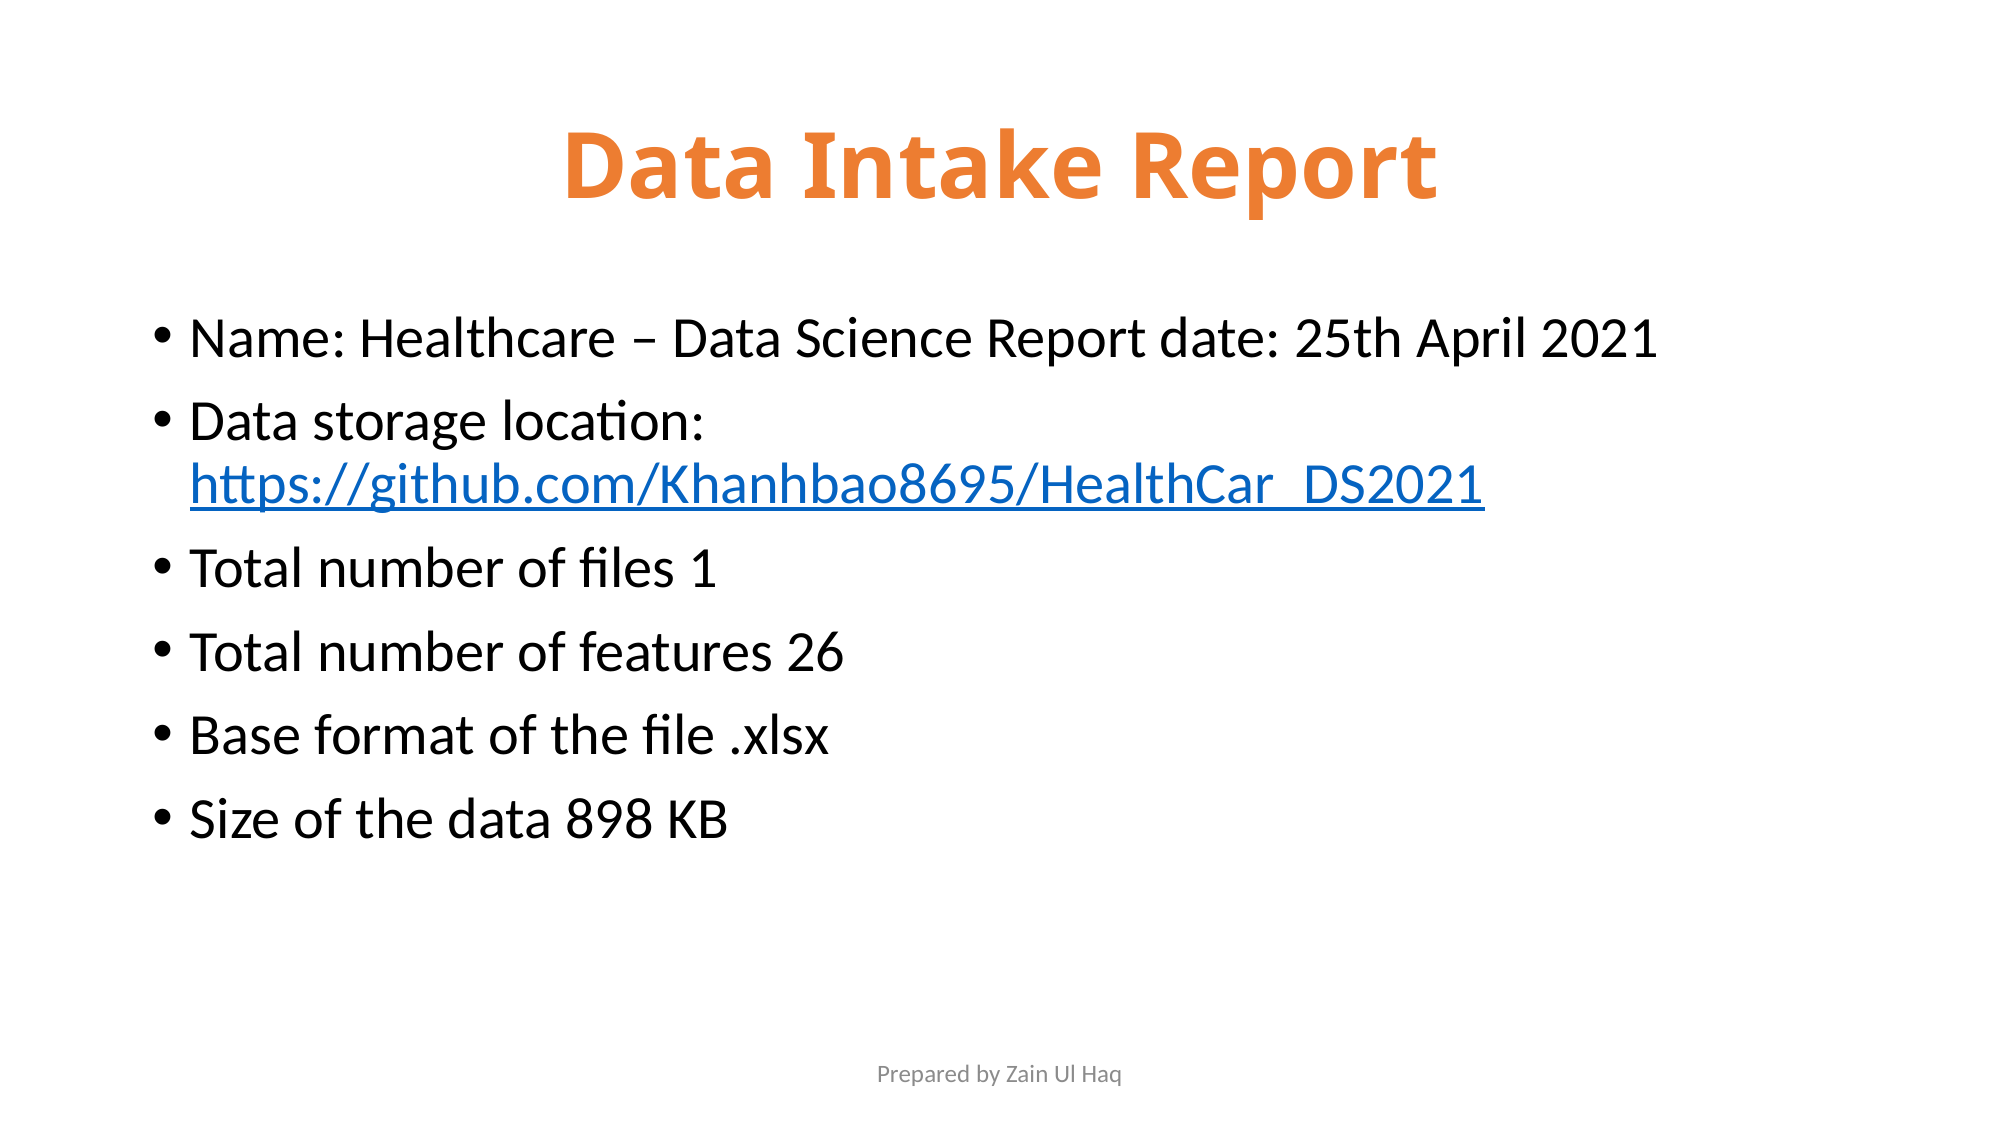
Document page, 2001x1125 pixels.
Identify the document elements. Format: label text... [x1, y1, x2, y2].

list Name: Healthcare – Data Science Report date: 25th April 2021 Data storage location: https://github.com/Khanhbao8695/HealthCar_DS2021 Total number of files 1 Total number of features 26 Base format of the file .xlsx Size of the data 898 KB [137, 299, 1863, 1014]
footer Prepared by Zain Ul Haq [662, 1042, 1338, 1103]
title Data Intake Report [137, 59, 1863, 278]
